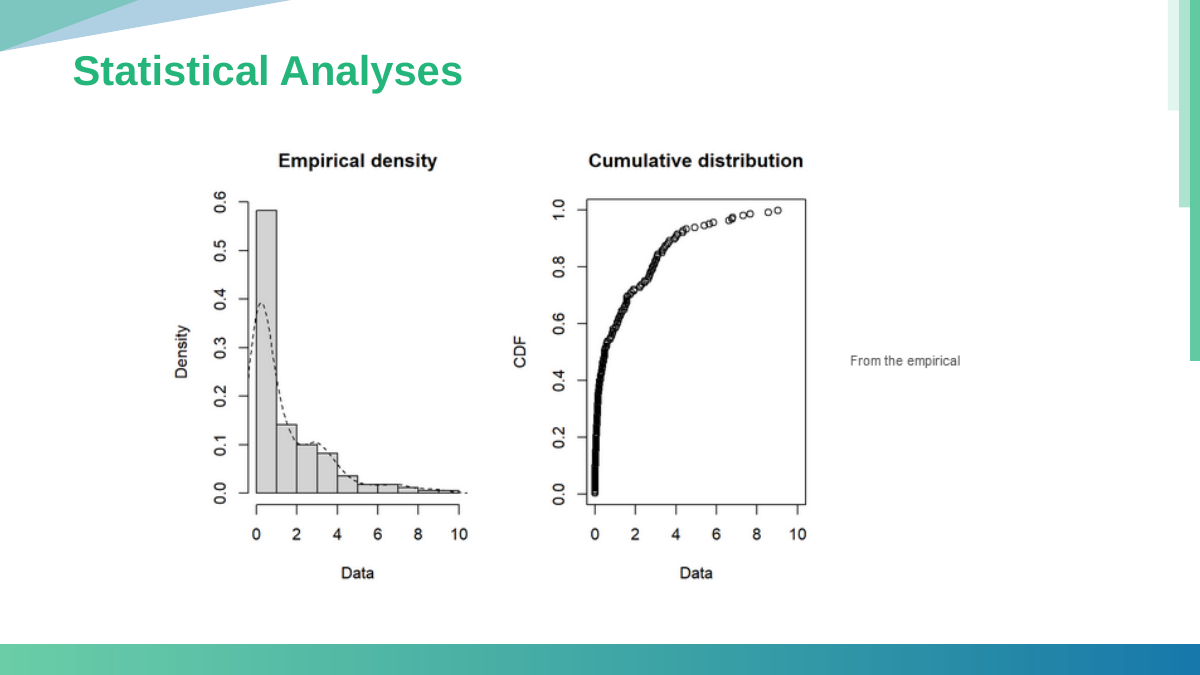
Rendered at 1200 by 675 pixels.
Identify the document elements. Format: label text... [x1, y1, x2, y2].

text_box Statistical Analyses [62, 13, 862, 124]
picture [163, 122, 980, 598]
